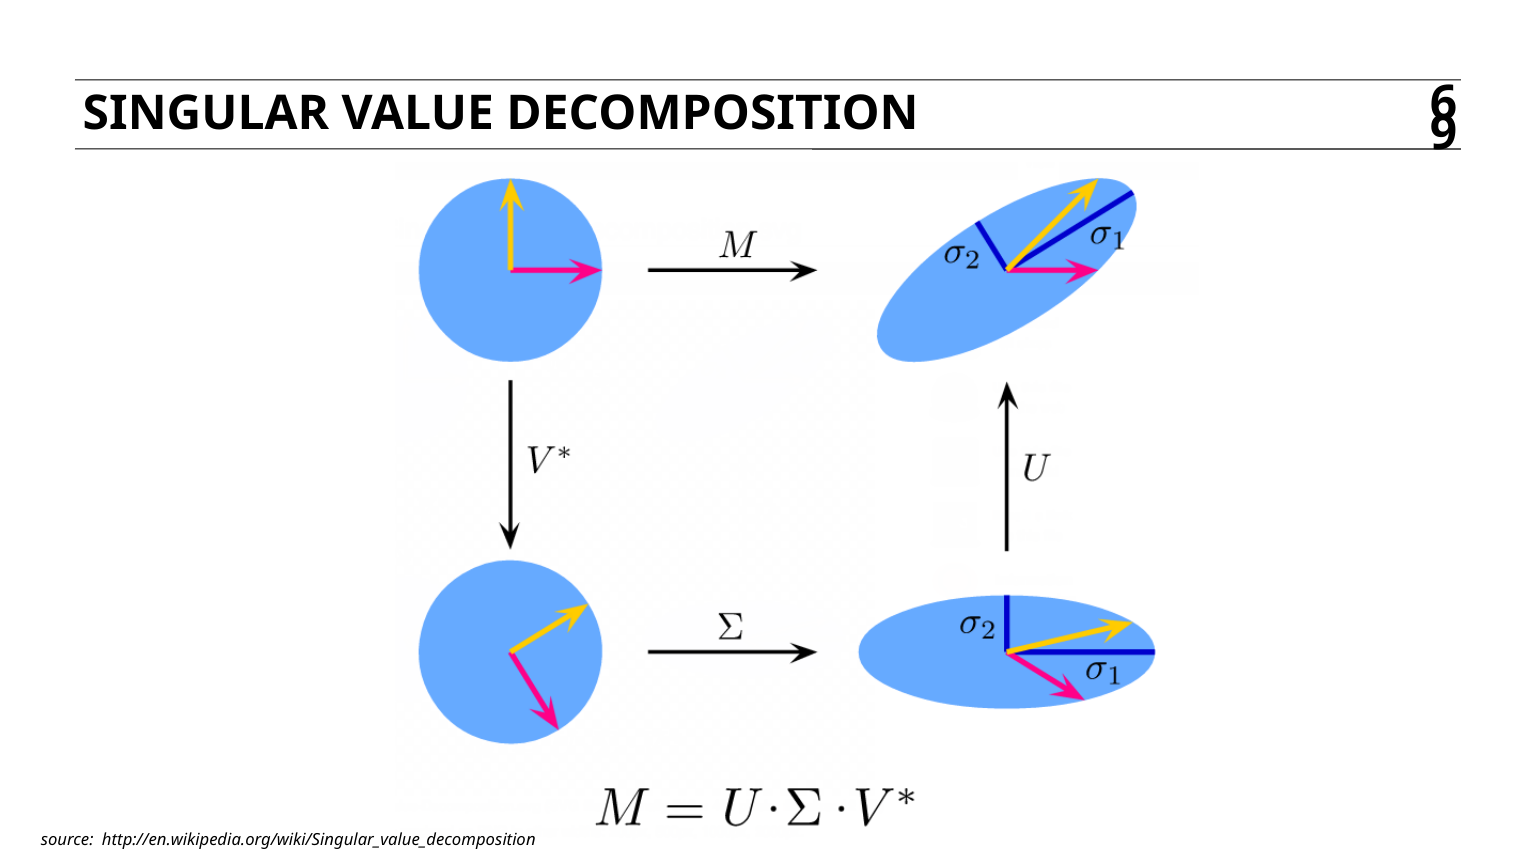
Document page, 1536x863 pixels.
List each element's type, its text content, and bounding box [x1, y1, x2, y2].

text_box source: http://en.wikipedia.org/wiki/Singular_value_decomposition [26, 820, 325, 856]
slide_number 69 [1419, 86, 1461, 138]
picture [330, 162, 1206, 863]
list Singular value decomposition [67, 81, 1118, 132]
